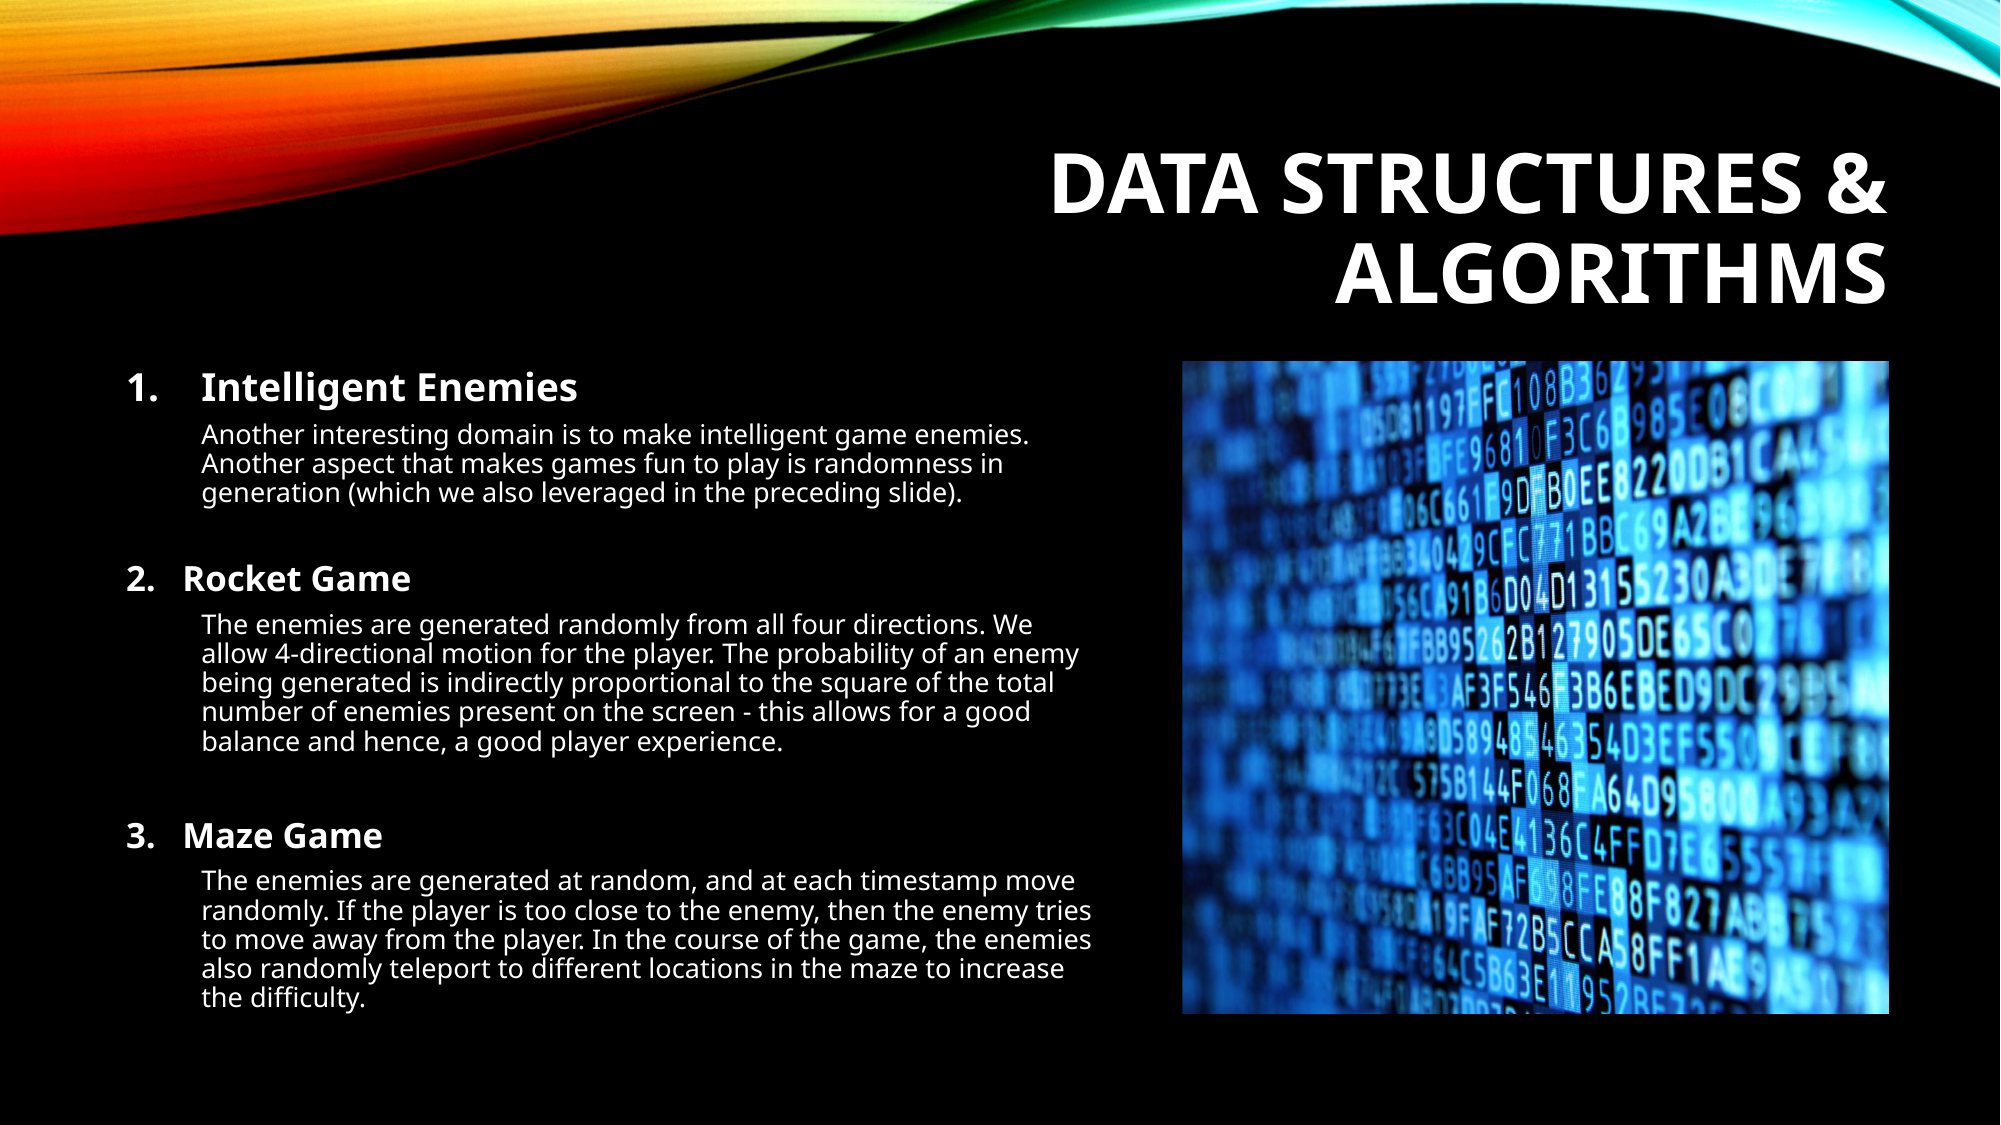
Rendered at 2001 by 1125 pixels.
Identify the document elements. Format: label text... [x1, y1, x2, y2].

picture [0, 0, 2000, 237]
text_box Intelligent Enemies Another interesting domain is to make intelligent game enemies. Another aspect that makes games fun to play is randomness in generation (which we also leveraged in the preceding slide). Rocket Game The enemies are generated randomly from all four directions. We allow 4-directional motion for the player. The probability of an enemy being generated is indirectly proportional to the square of the total number of enemies present on the screen - this allows for a good balance and hence, a good player experience. Maze Game The enemies are generated at random, and at each timestamp move randomly. If the player is too close to the enemy, then the enemy tries to move away from the player. In the course of the game, the enemies also randomly teleport to different locations in the maze to increase the difficulty. [111, 360, 1113, 1033]
text_box [330, 675, 663, 737]
picture [1182, 361, 1890, 1014]
text_box Data Structures & Algorithms [474, 237, 1904, 338]
